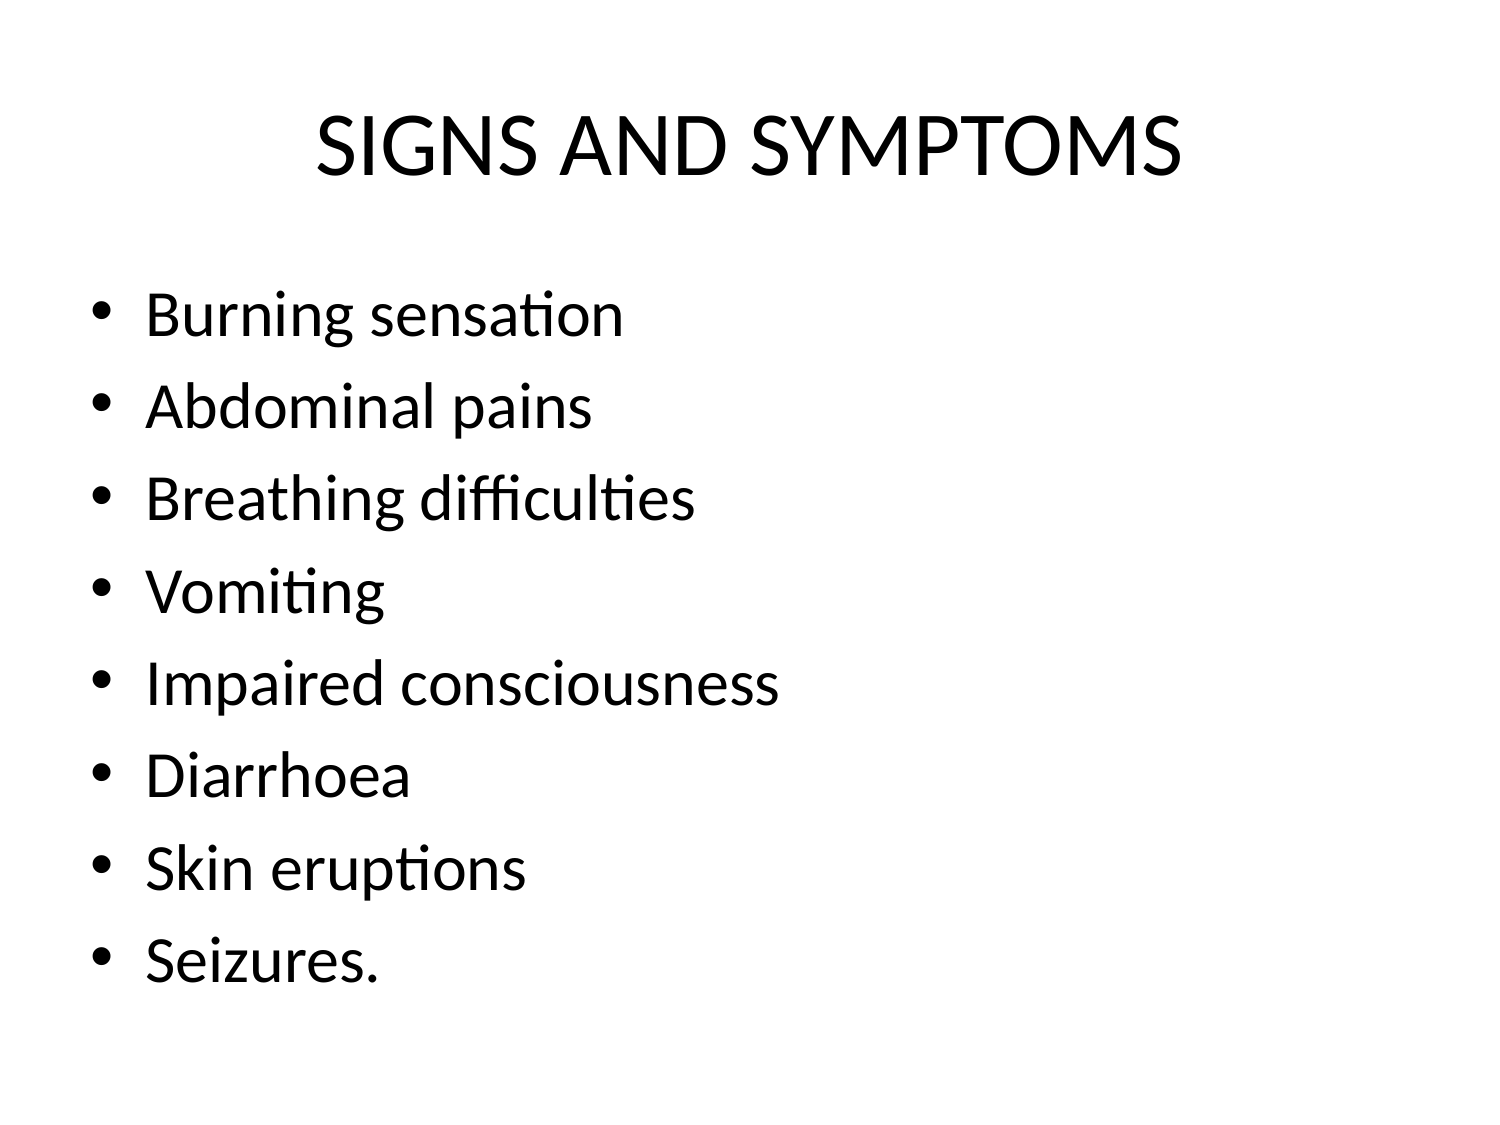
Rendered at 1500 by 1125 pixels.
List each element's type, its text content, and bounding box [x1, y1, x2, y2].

title SIGNS AND SYMPTOMS [75, 45, 1425, 233]
list Burning sensation Abdominal pains Breathing difficulties Vomiting Impaired consciousness Diarrhoea Skin eruptions Seizures. [75, 262, 1425, 1005]
